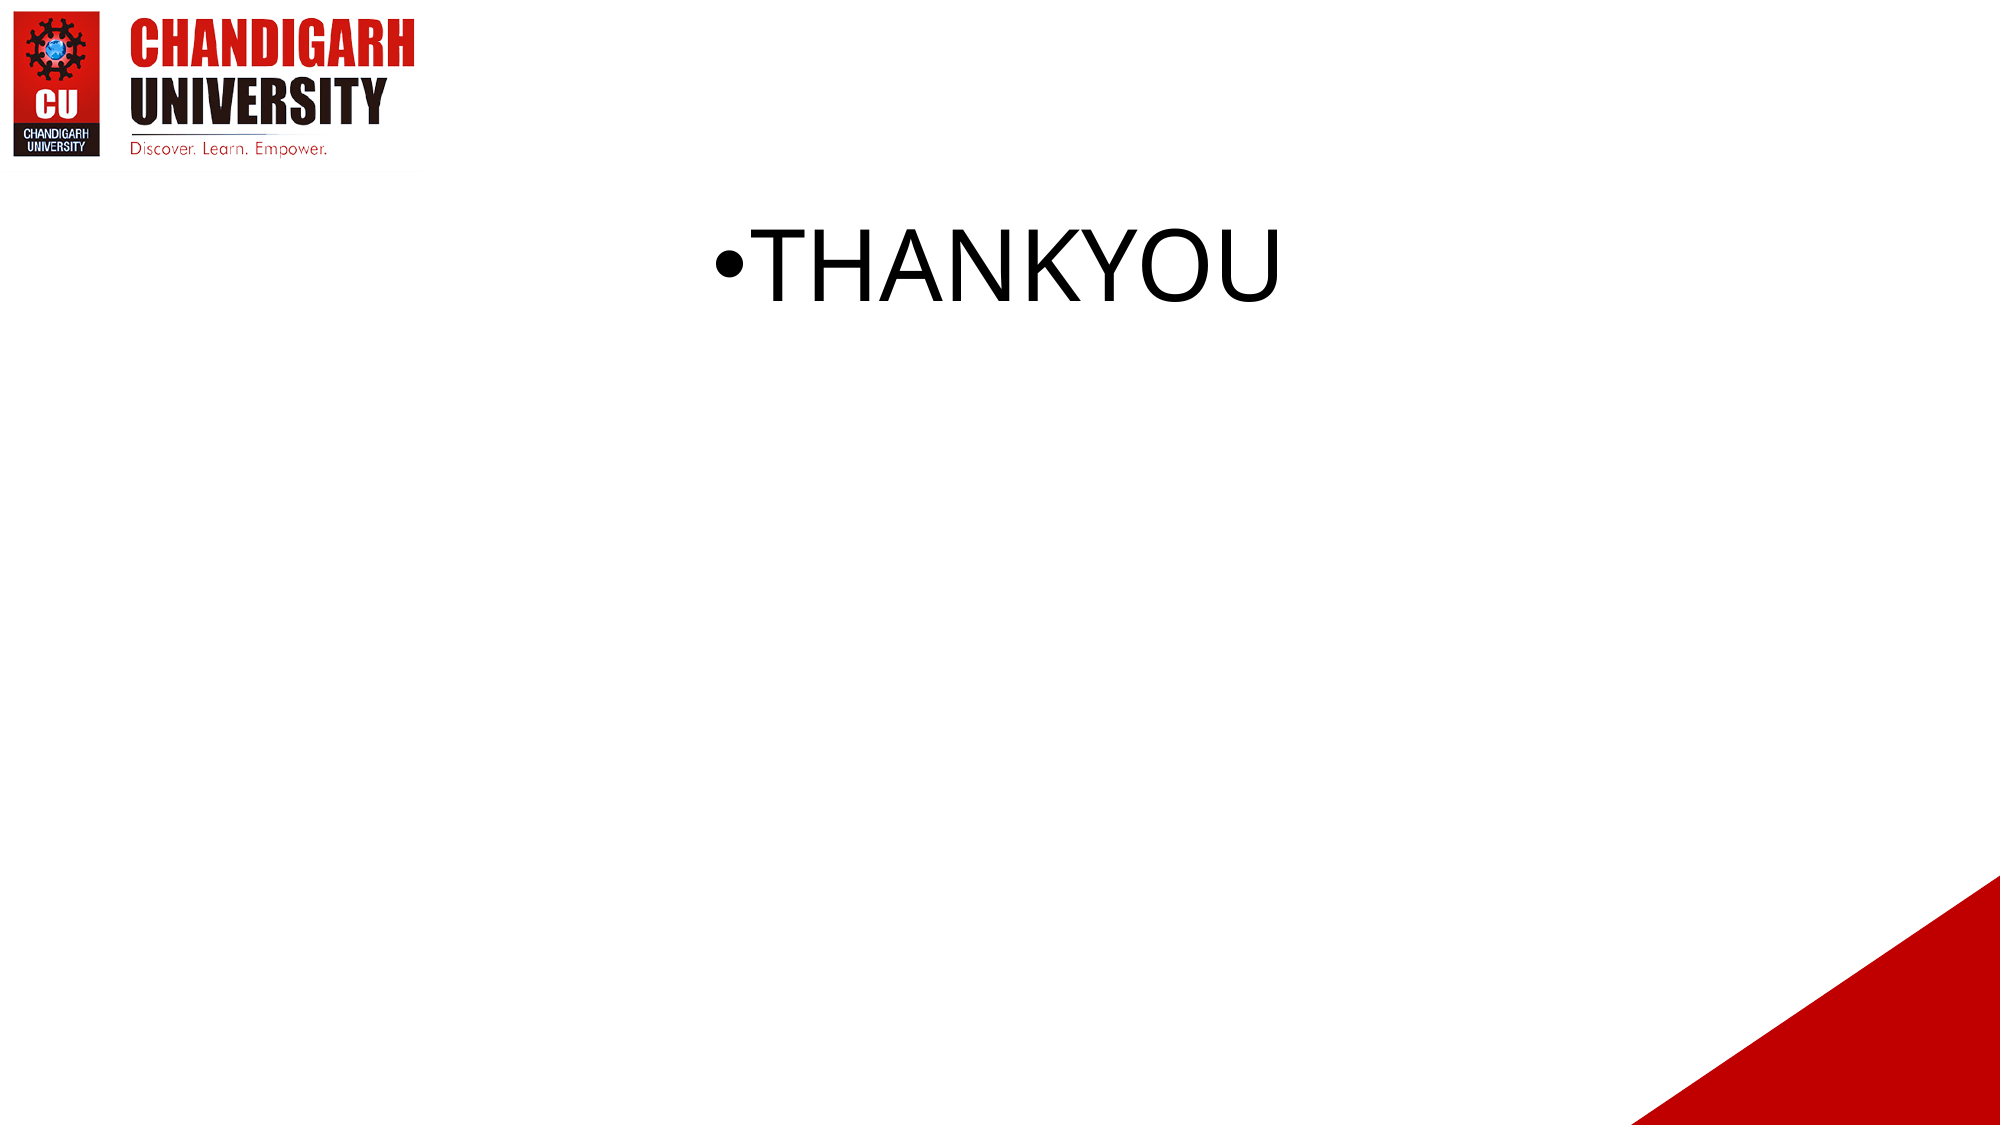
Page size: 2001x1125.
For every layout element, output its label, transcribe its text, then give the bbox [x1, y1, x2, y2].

text_box [1629, 874, 2000, 1125]
list THANKYOU [137, 207, 1863, 1014]
picture [1, 3, 423, 172]
